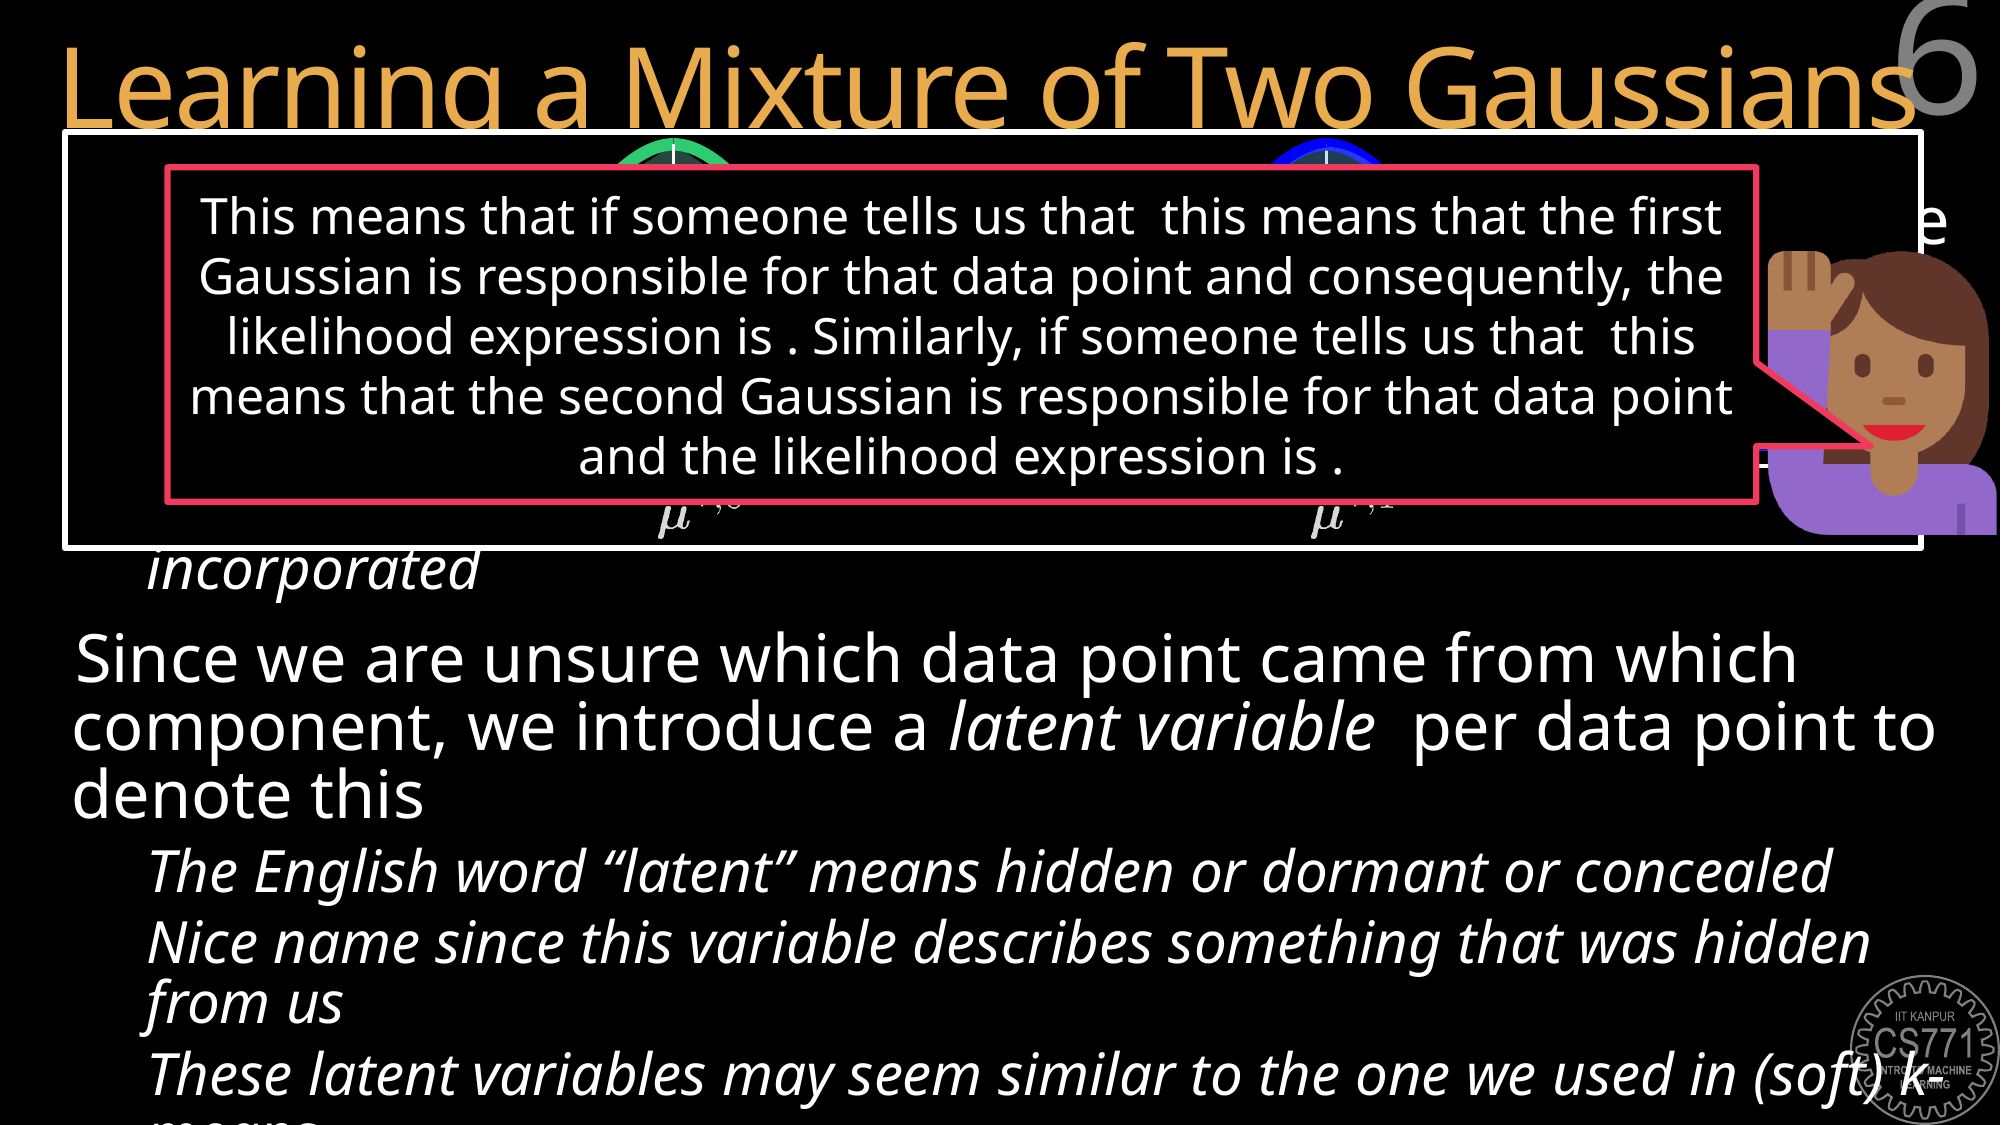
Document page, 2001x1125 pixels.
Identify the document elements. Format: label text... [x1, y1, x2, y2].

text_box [64, 131, 1922, 549]
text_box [325, 443, 1723, 495]
slide_number 6 [1520, 6, 2000, 183]
picture [1740, 251, 2000, 535]
title Learning a Mixture of Two Gaussians [41, 5, 1945, 183]
